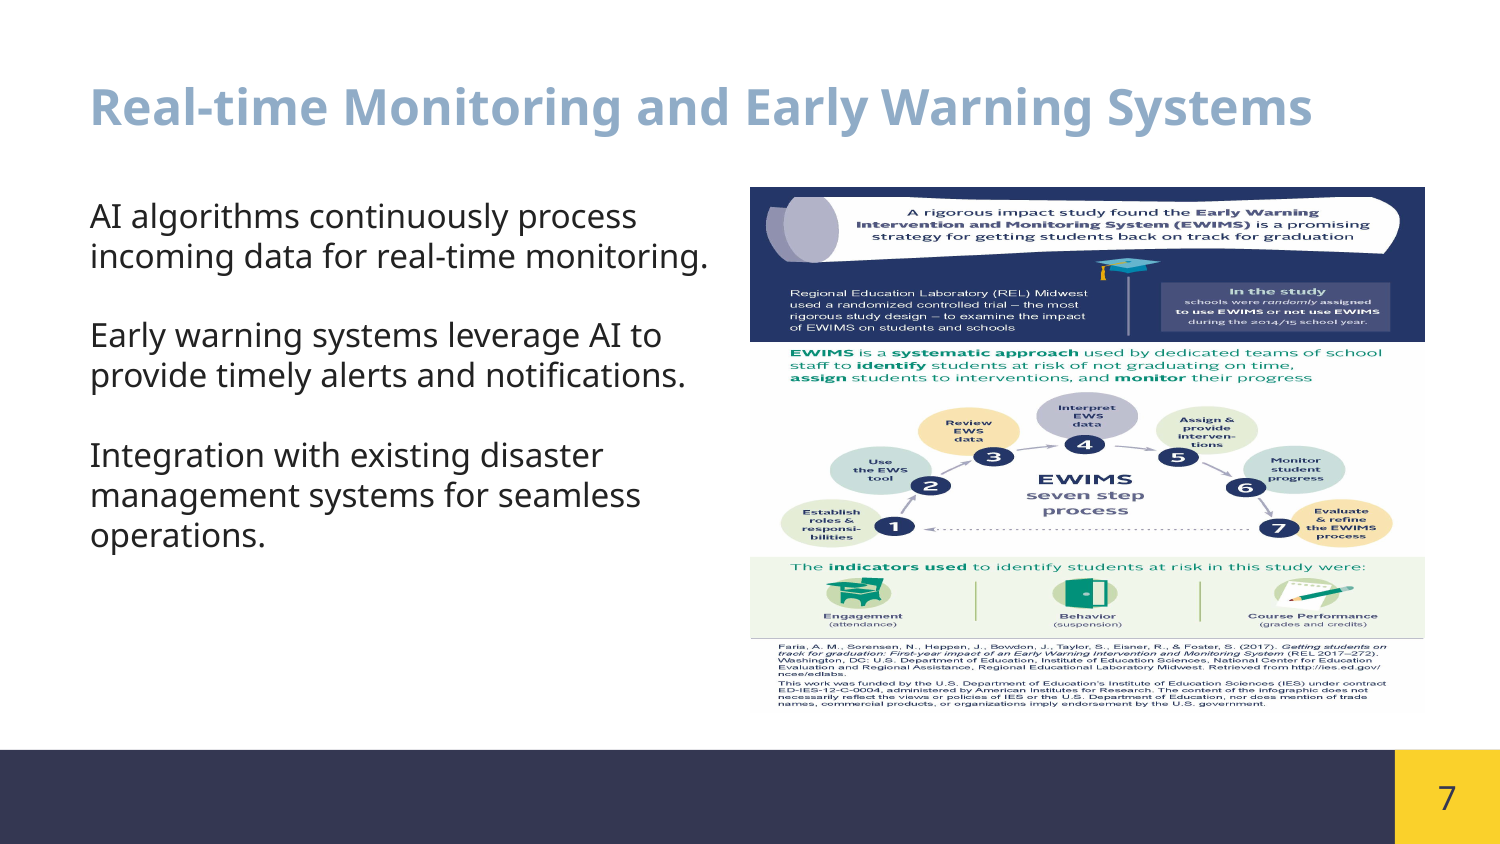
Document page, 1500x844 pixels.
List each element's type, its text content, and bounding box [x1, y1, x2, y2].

text_box 7 [1394, 749, 1500, 844]
text_box AI algorithms continuously process incoming data for real-time monitoring. Early warning systems leverage AI to provide timely alerts and notifications. Integration with existing disaster management systems for seamless operations. [74, 187, 749, 713]
picture [749, 187, 1425, 713]
text_box Real-time Monitoring and Early Warning Systems [74, 37, 1425, 173]
text_box [0, 749, 1394, 844]
